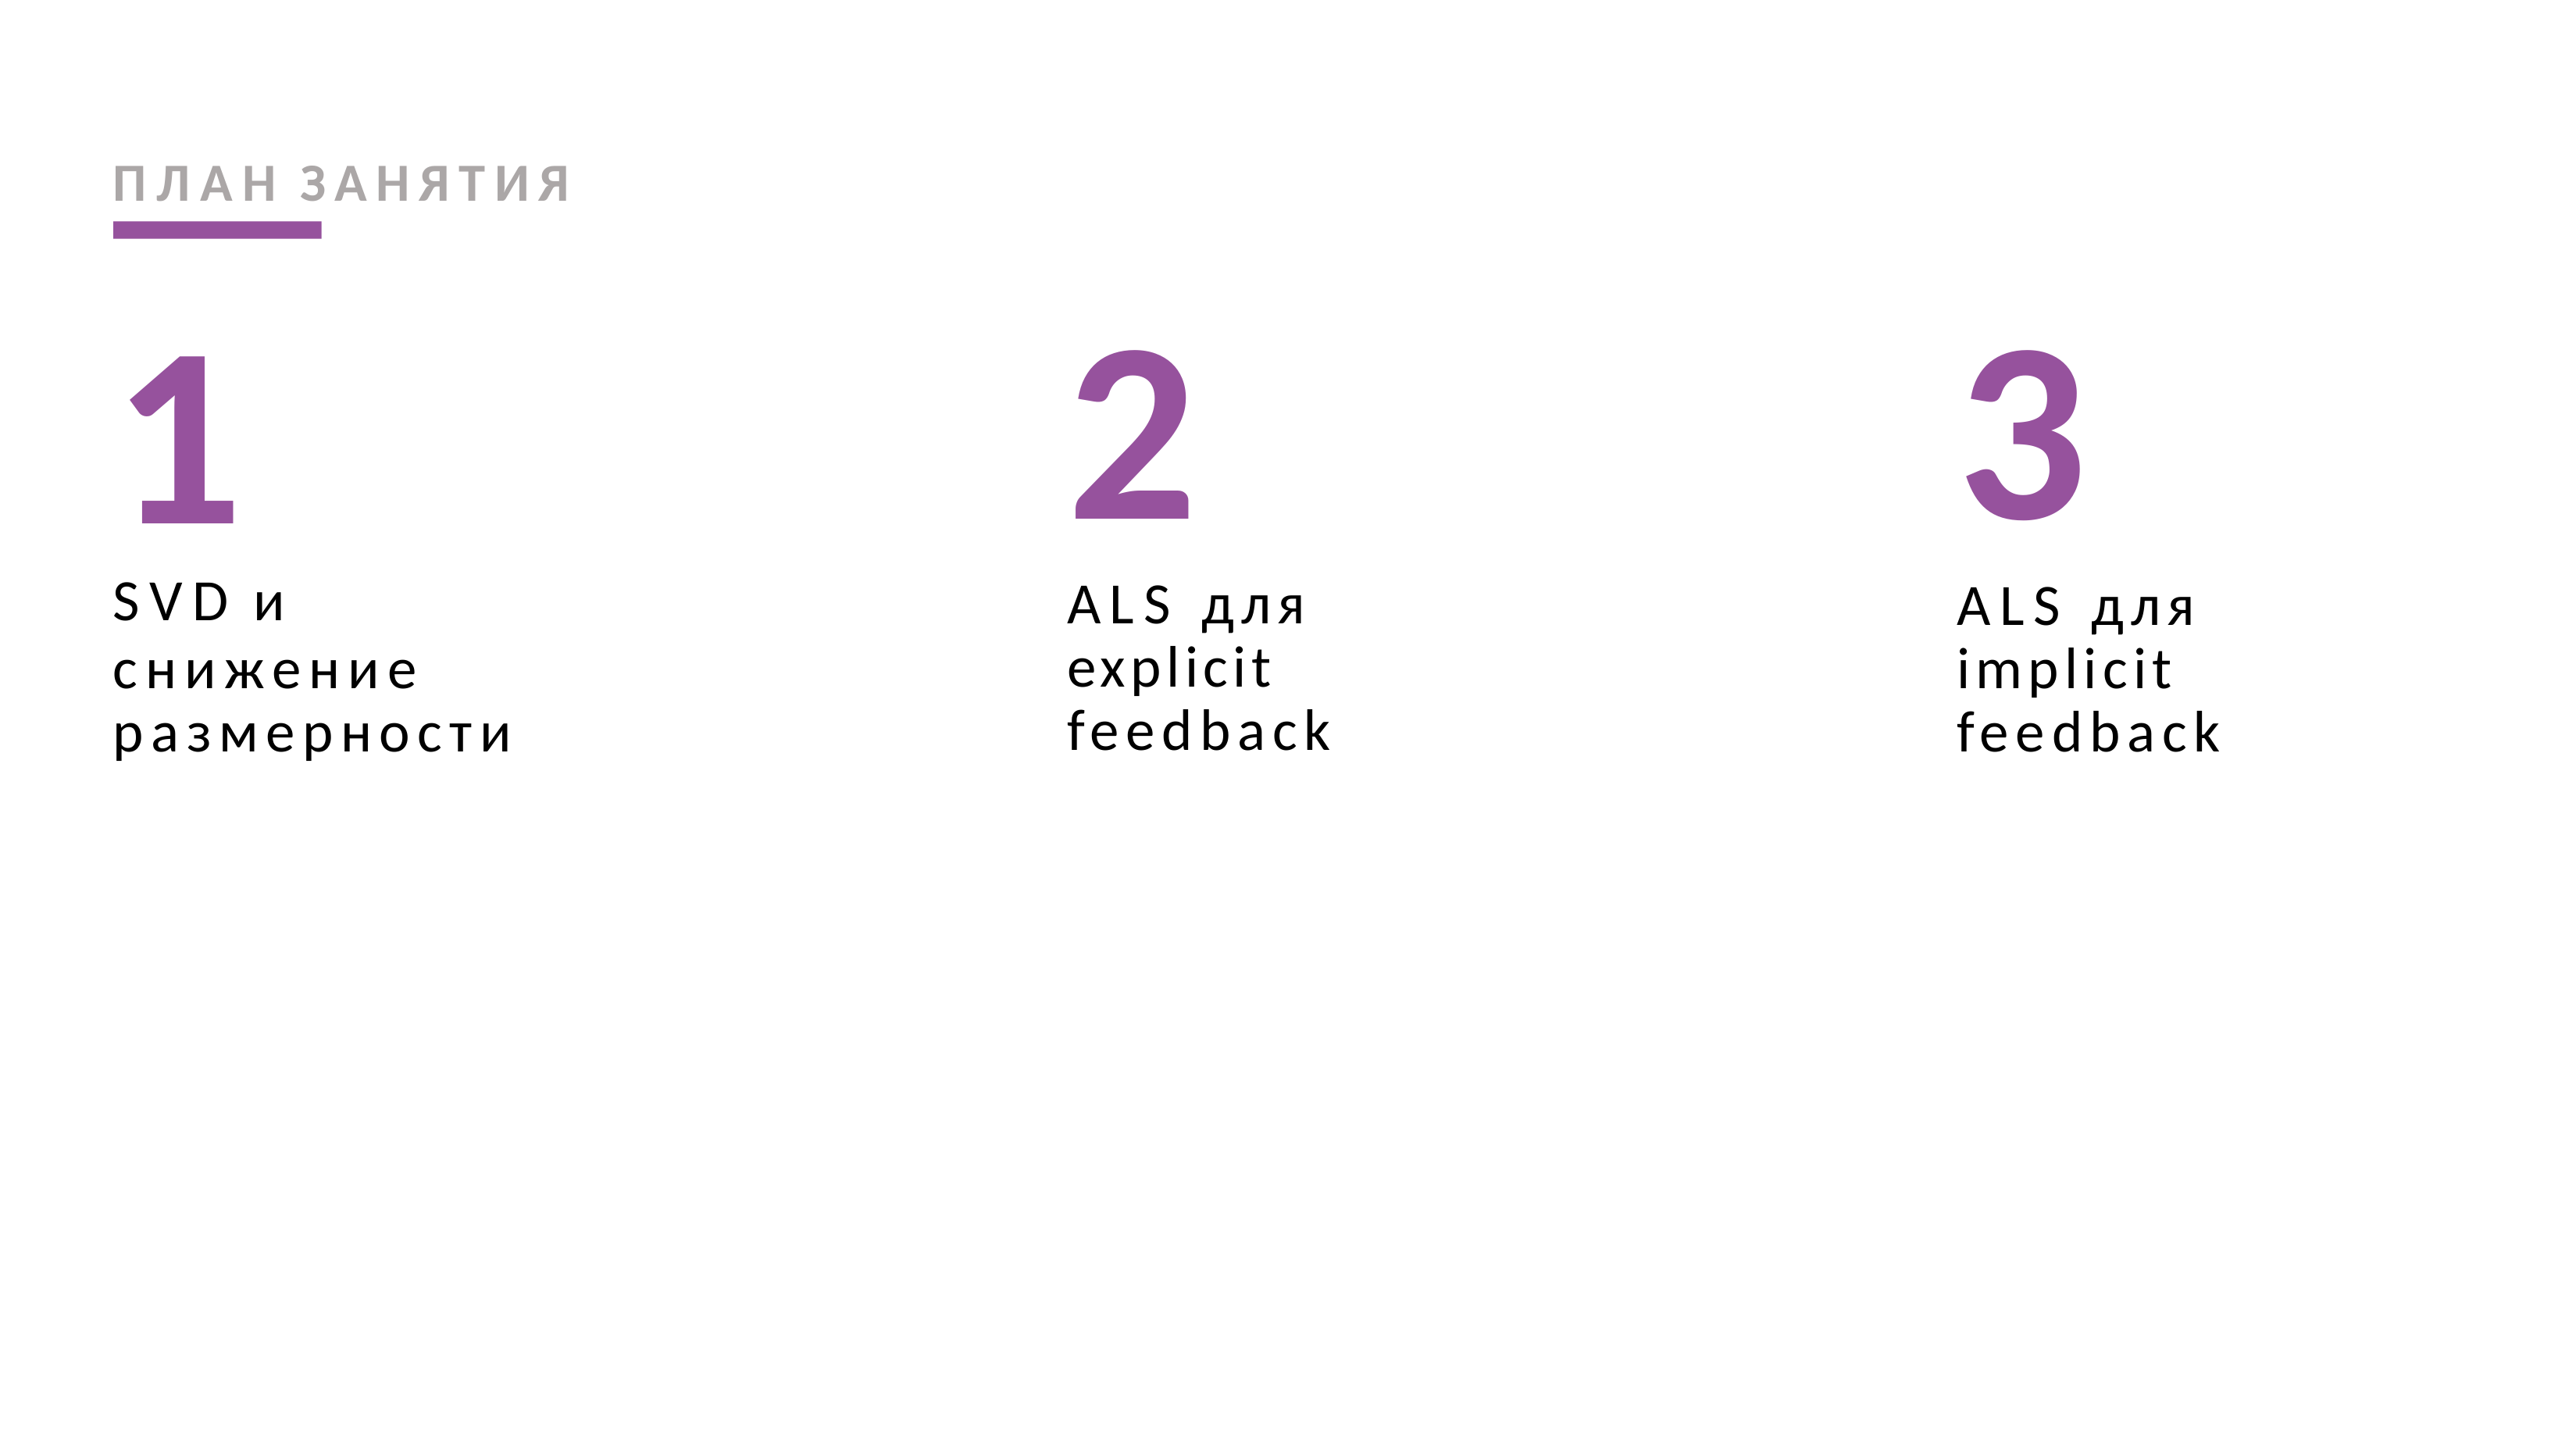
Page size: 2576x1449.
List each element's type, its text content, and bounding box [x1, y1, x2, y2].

text_box ПЛАН ЗАНЯТИЯ [112, 145, 583, 212]
text_box 2 ALS для explicit feedback [1065, 265, 1342, 763]
text_box SVD и снижение размерности [111, 564, 522, 764]
text_box 3 ALS для implicit feedback [1955, 265, 2435, 764]
text_box [113, 221, 322, 239]
title 1 [112, 265, 216, 576]
